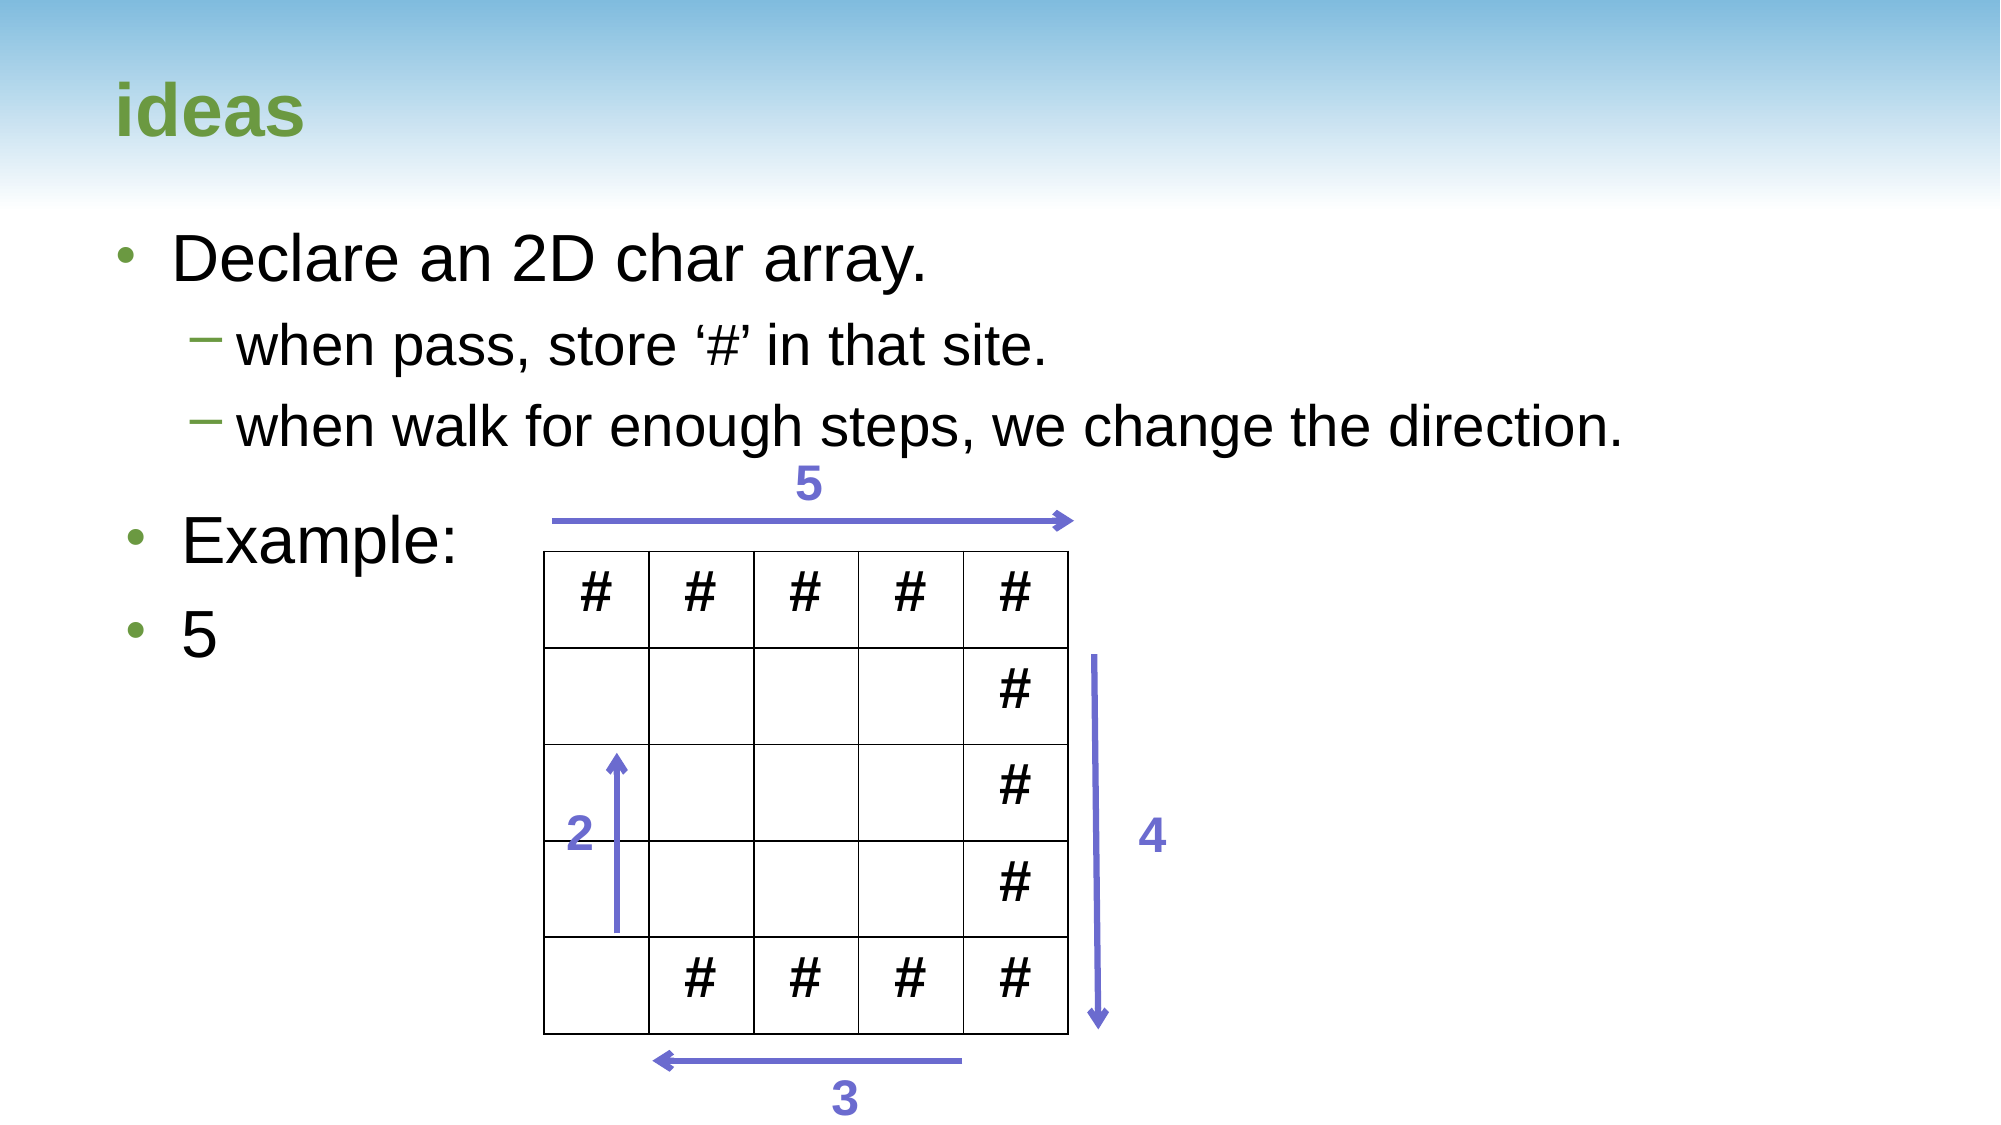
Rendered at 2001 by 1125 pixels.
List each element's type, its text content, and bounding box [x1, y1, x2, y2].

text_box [550, 752, 618, 934]
table_cell [650, 745, 753, 840]
table_cell [545, 649, 648, 744]
table_cell # [964, 938, 1067, 1033]
table_cell [545, 938, 648, 1033]
table_cell [755, 745, 858, 840]
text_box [652, 1057, 963, 1125]
table_cell # [859, 938, 963, 1033]
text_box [1093, 653, 1182, 1030]
list Declare an 2D char array. when pass, store ‘#’ in that site. when walk for enough steps, we change the direction. [99, 207, 1812, 883]
table_cell [623, 842, 648, 936]
table_header # [859, 552, 963, 647]
table_header # [650, 552, 753, 647]
table_cell # [964, 842, 1067, 936]
text_box Example: 5 [109, 489, 755, 707]
title ideas [99, 12, 1917, 200]
table_cell # [755, 938, 858, 1033]
table_cell [859, 745, 963, 840]
table_cell [859, 649, 963, 744]
table_cell [859, 842, 963, 936]
table_header # [545, 552, 648, 647]
table_cell [650, 842, 753, 936]
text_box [551, 442, 1075, 521]
table_cell # [964, 649, 1067, 744]
table_cell # [650, 938, 753, 1033]
table_cell [755, 649, 858, 744]
table_cell [755, 842, 858, 936]
table_cell [650, 649, 753, 744]
table_header # [755, 552, 858, 647]
table_cell [545, 745, 648, 840]
table_header # [964, 552, 1067, 647]
table_cell # [964, 745, 1067, 840]
